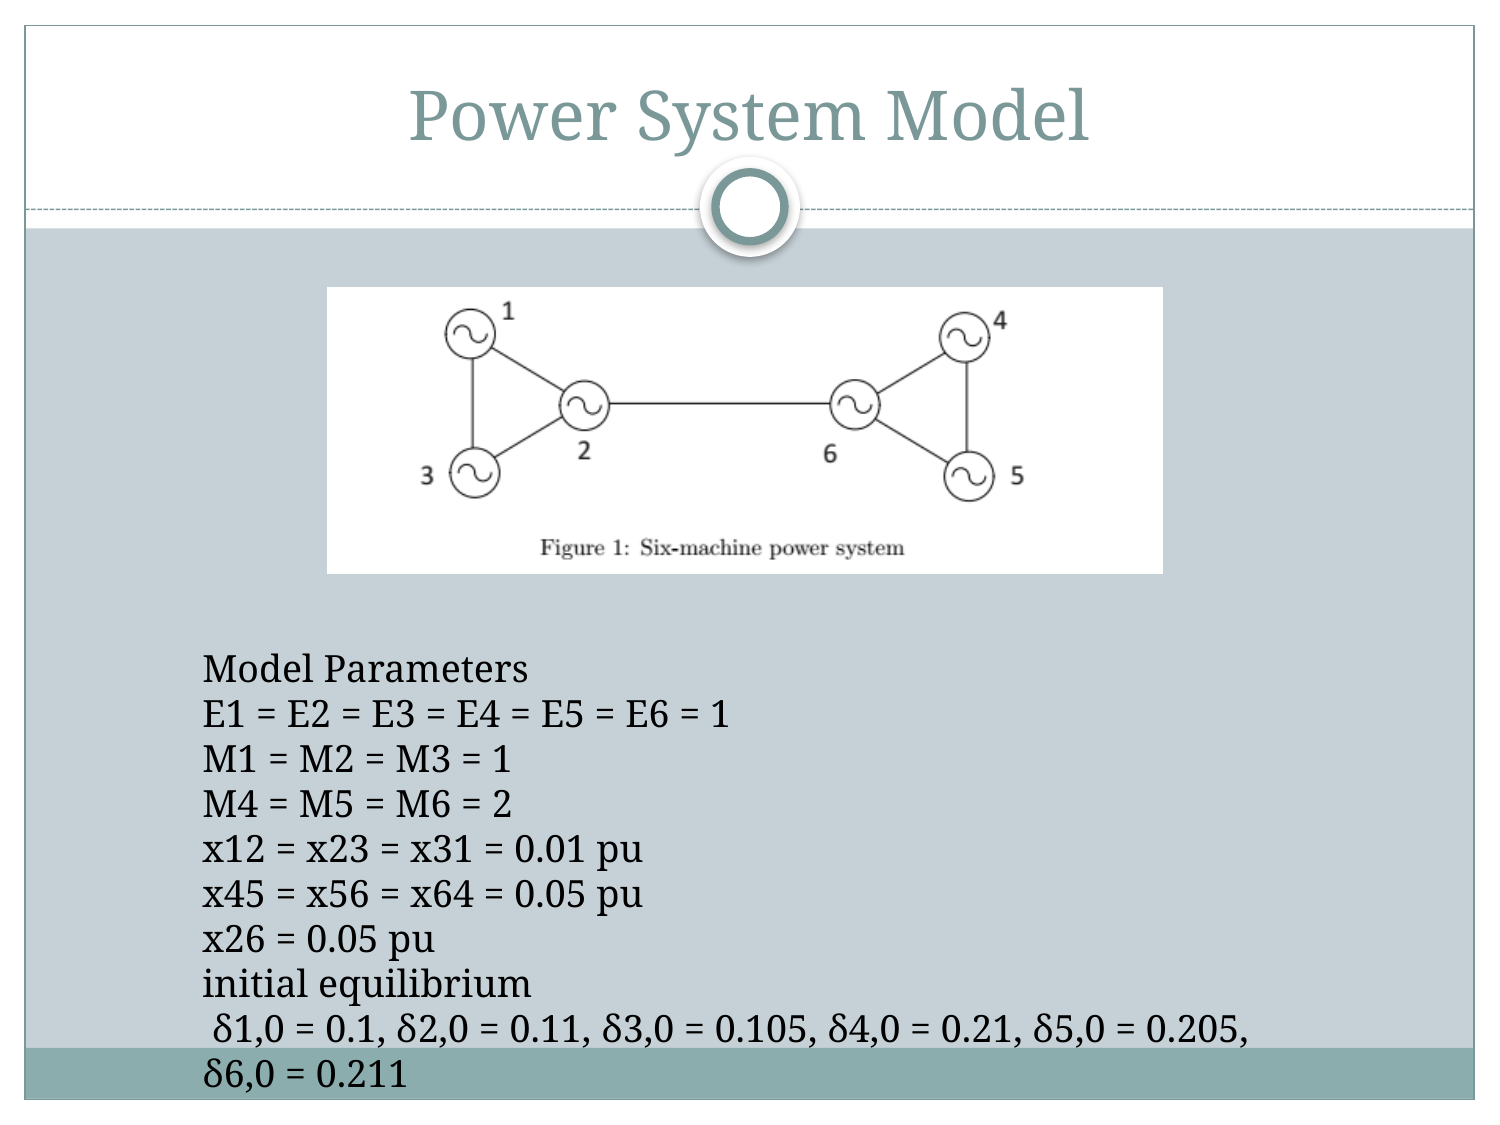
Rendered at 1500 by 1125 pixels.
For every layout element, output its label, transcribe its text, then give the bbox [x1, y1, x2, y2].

title Power System Model [49, 37, 1450, 162]
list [327, 287, 1163, 574]
text_box Model Parameters E1 = E2 = E3 = E4 = E5 = E6 = 1 M1 = M2 = M3 = 1 M4 = M5 = M6 = 2 x12 = x23 = x31 = 0.01 pu x45 = x56 = x64 = 0.05 pu x26 = 0.05 pu initial equilibrium δ1,0 = 0.1, δ2,0 = 0.11, δ3,0 = 0.105, δ4,0 = 0.21, δ5,0 = 0.205, δ6,0 = 0.211 [187, 637, 1325, 1103]
